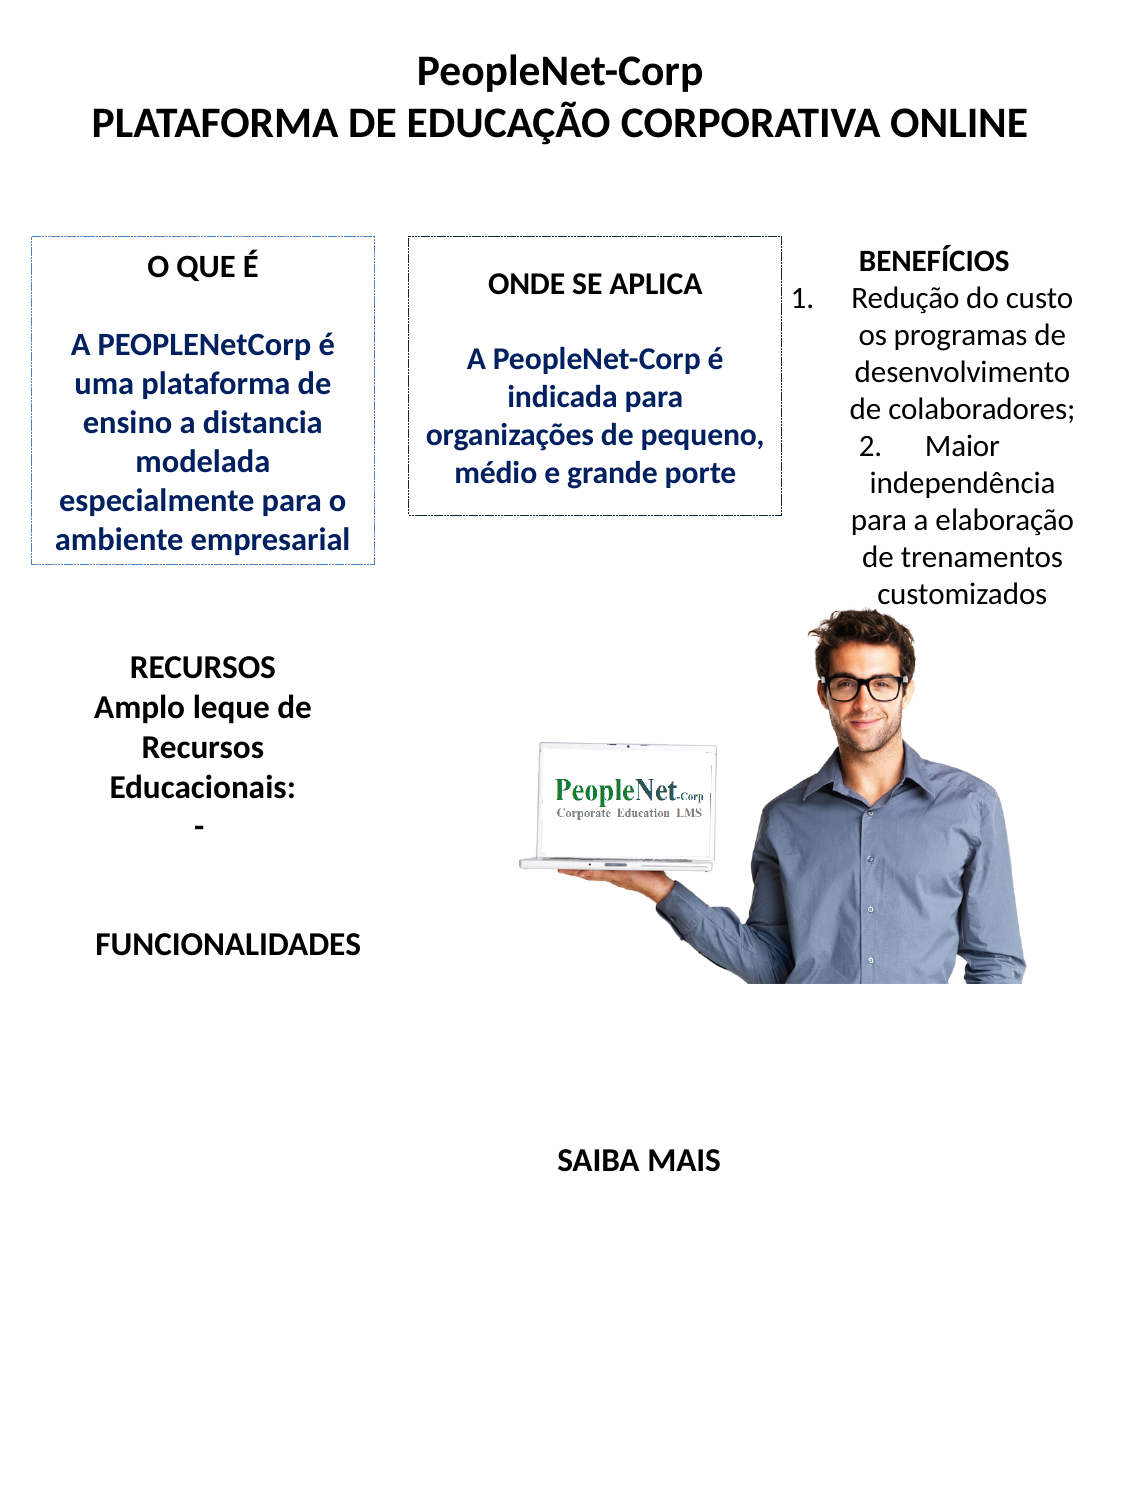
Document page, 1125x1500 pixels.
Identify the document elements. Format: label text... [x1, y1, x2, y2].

text_box BENEFÍCIOS Redução do custo os programas de desenvolvimento de colaboradores; Maior independência para a elaboração de trenamentos customizados [775, 232, 1094, 622]
text_box SAIBA MAIS [503, 1120, 775, 1197]
text_box RECURSOS Amplo leque de Recursos Educacionais: - [67, 621, 339, 868]
text_box FUNCIONALIDADES [67, 903, 390, 981]
picture [503, 587, 1028, 985]
text_box ONDE SE APLICA A PeopleNet-Corp é indicada para organizações de pequeno, médio e grande porte [408, 236, 775, 516]
title PeopleNet-Corp PLATAFORMA DE EDUCAÇÃO CORPORATIVA ONLINE [14, 17, 1106, 172]
text_box O QUE É A PEOPLENetCorp é uma plataforma de ensino a distancia modelada especialmente para o ambiente empresarial [31, 236, 375, 565]
